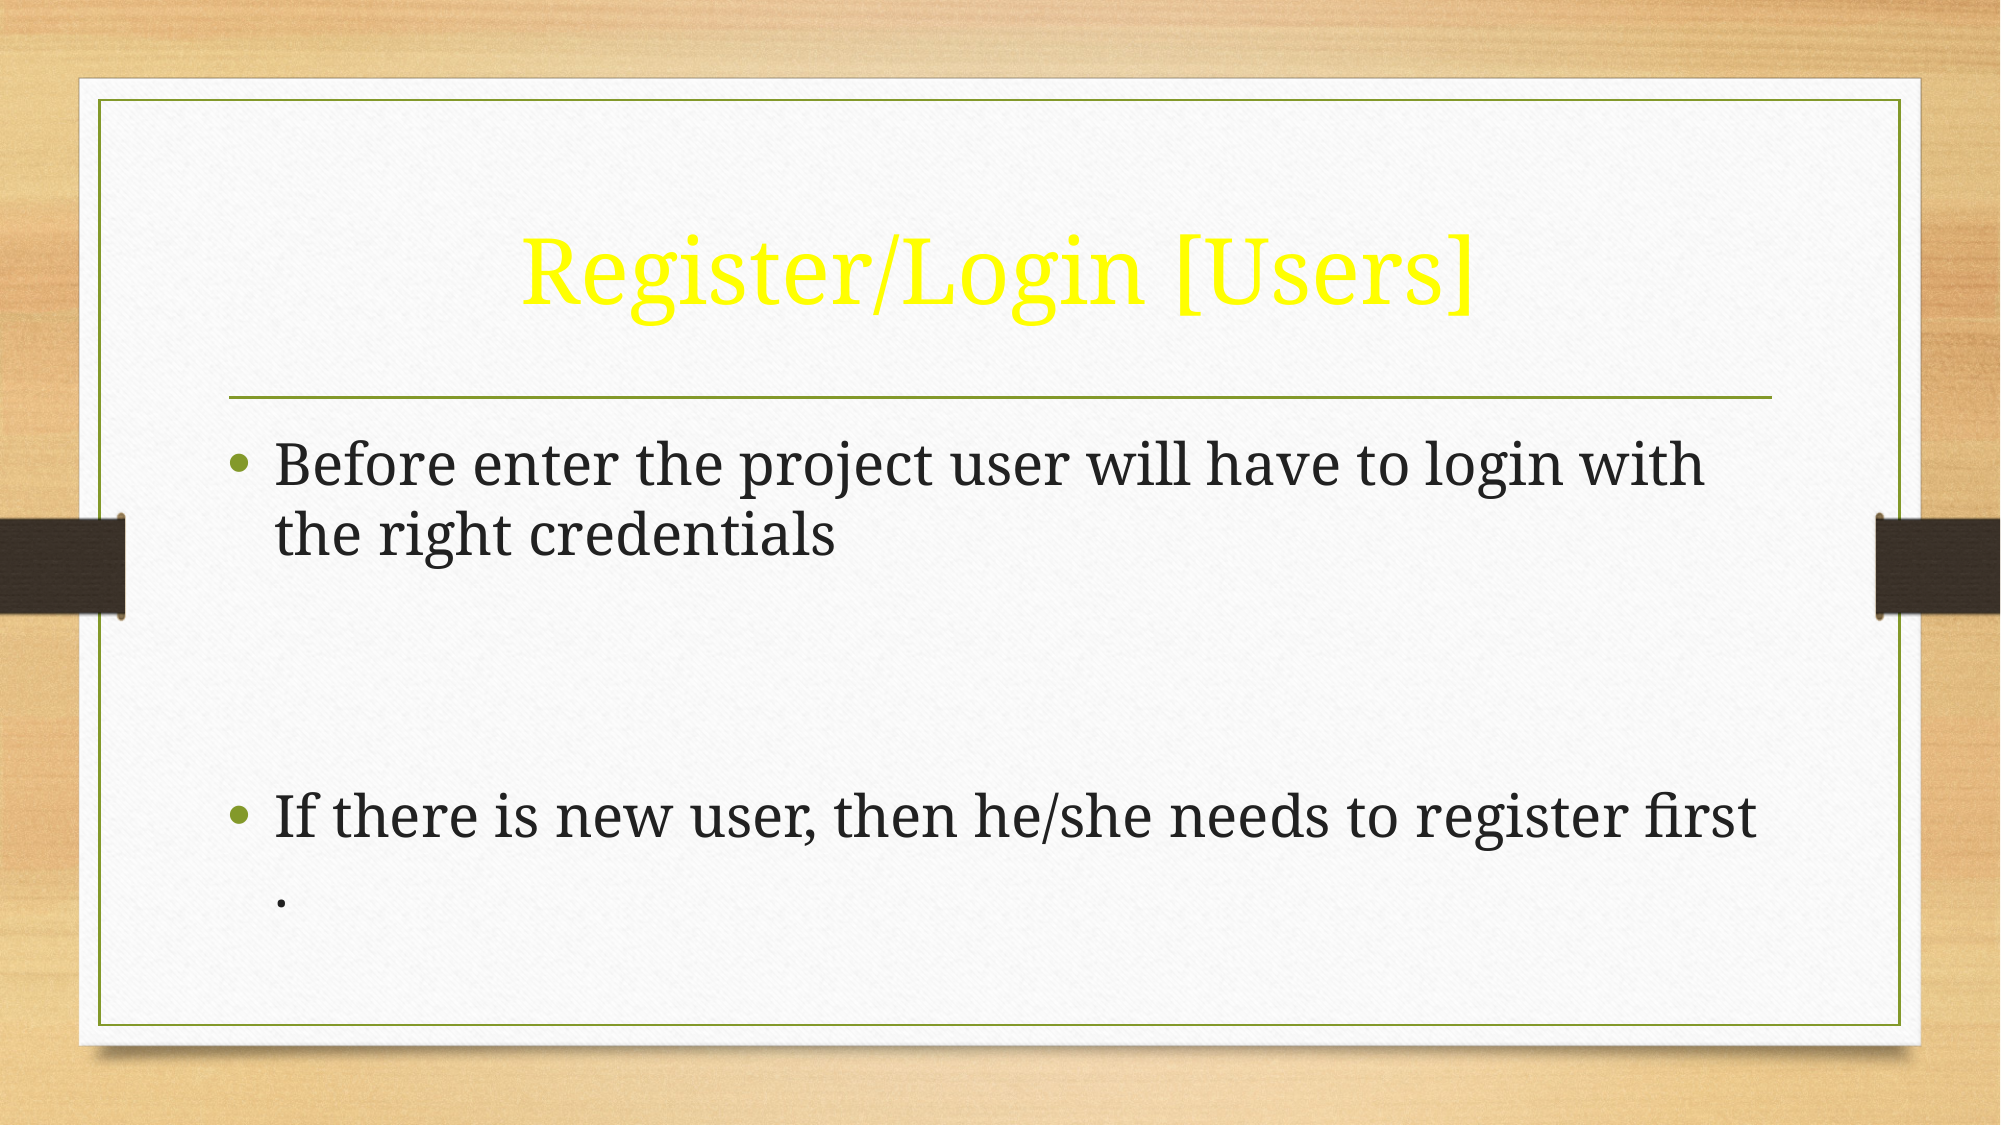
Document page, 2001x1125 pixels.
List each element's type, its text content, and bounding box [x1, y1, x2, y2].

picture [0, 0, 2001, 1125]
list Before enter the project user will have to login with the right credentials If there is new user, then he/she needs to register first . [212, 419, 1788, 964]
title Register/Login [Users] [212, 161, 1788, 375]
